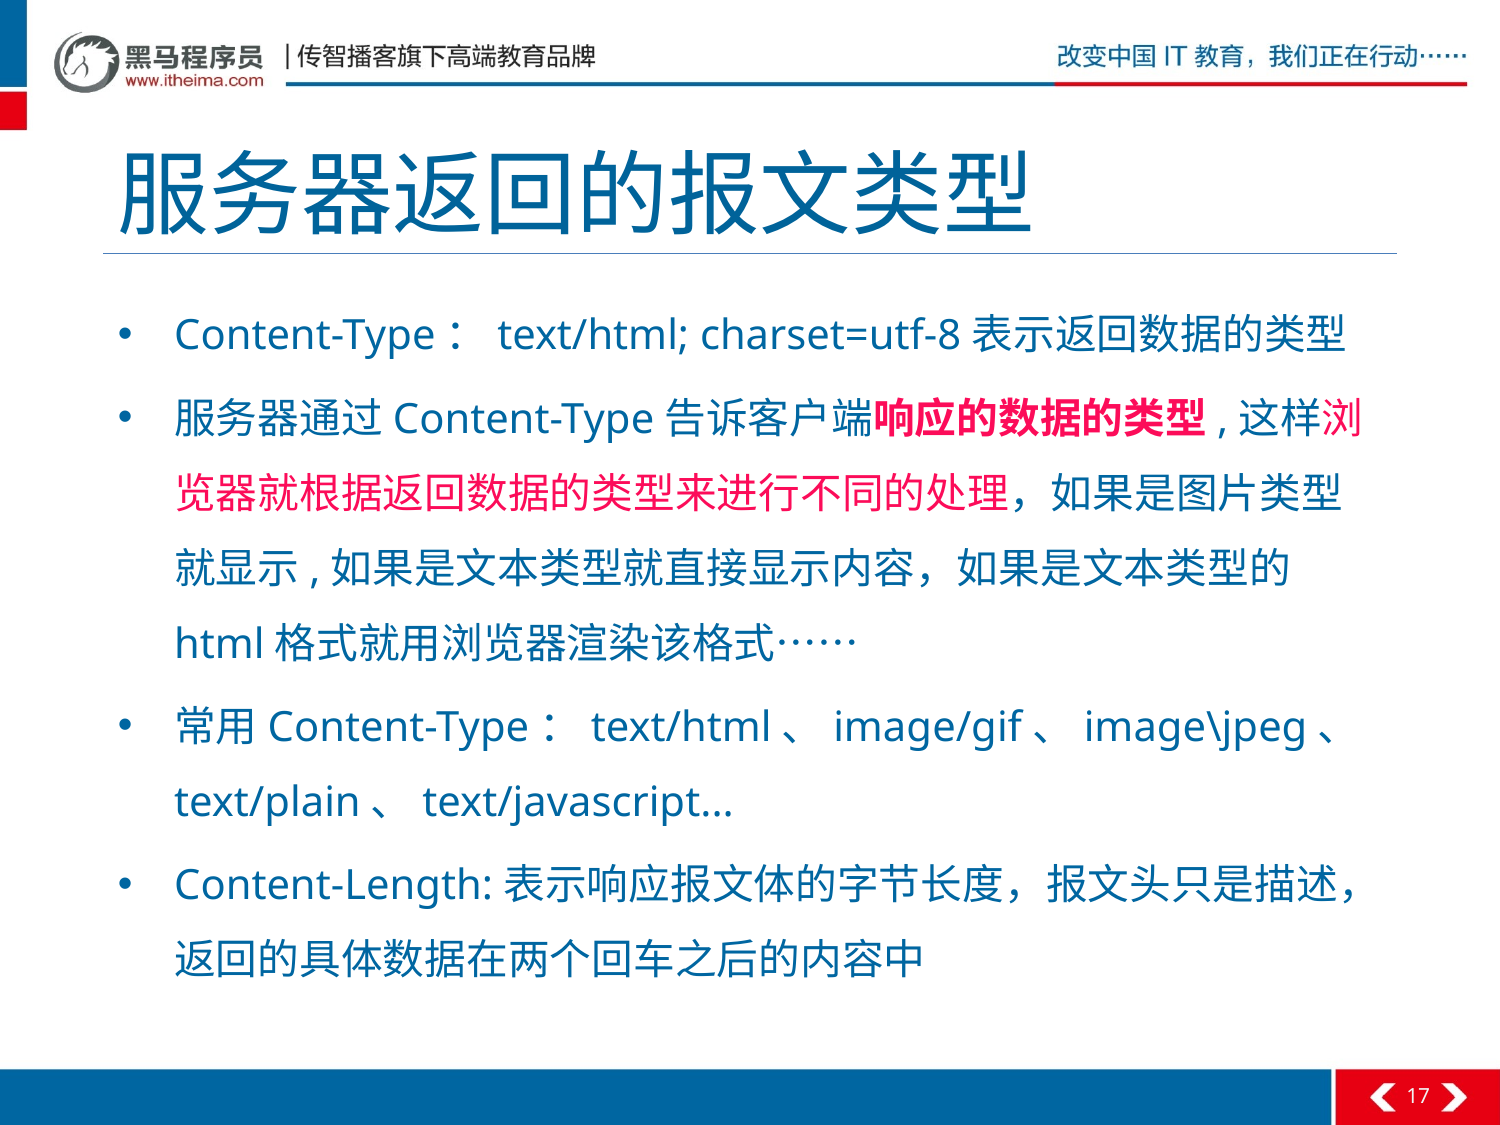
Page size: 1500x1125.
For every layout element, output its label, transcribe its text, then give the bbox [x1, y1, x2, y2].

title 服务器返回的报文类型 [103, 95, 1397, 254]
slide_number 17 [1336, 1070, 1500, 1124]
picture [0, 0, 1500, 1125]
list Content-Type：text/html; charset=utf-8表示返回数据的类型 服务器通过Content-Type告诉客户端响应的数据的类型,这样浏览器就根据返回数据的类型来进行不同的处理，如果是图片类型就显示,如果是文本类型就直接显示内容，如果是文本类型的html格式就用浏览器渲染该格式…… 常用Content-Type：text/html、image/gif、image\jpeg、text/plain、text/javascript... Content-Length:表示响应报文体的字节长度，报文头只是描述，返回的具体数据在两个回车之后的内容中 [103, 275, 1397, 1040]
